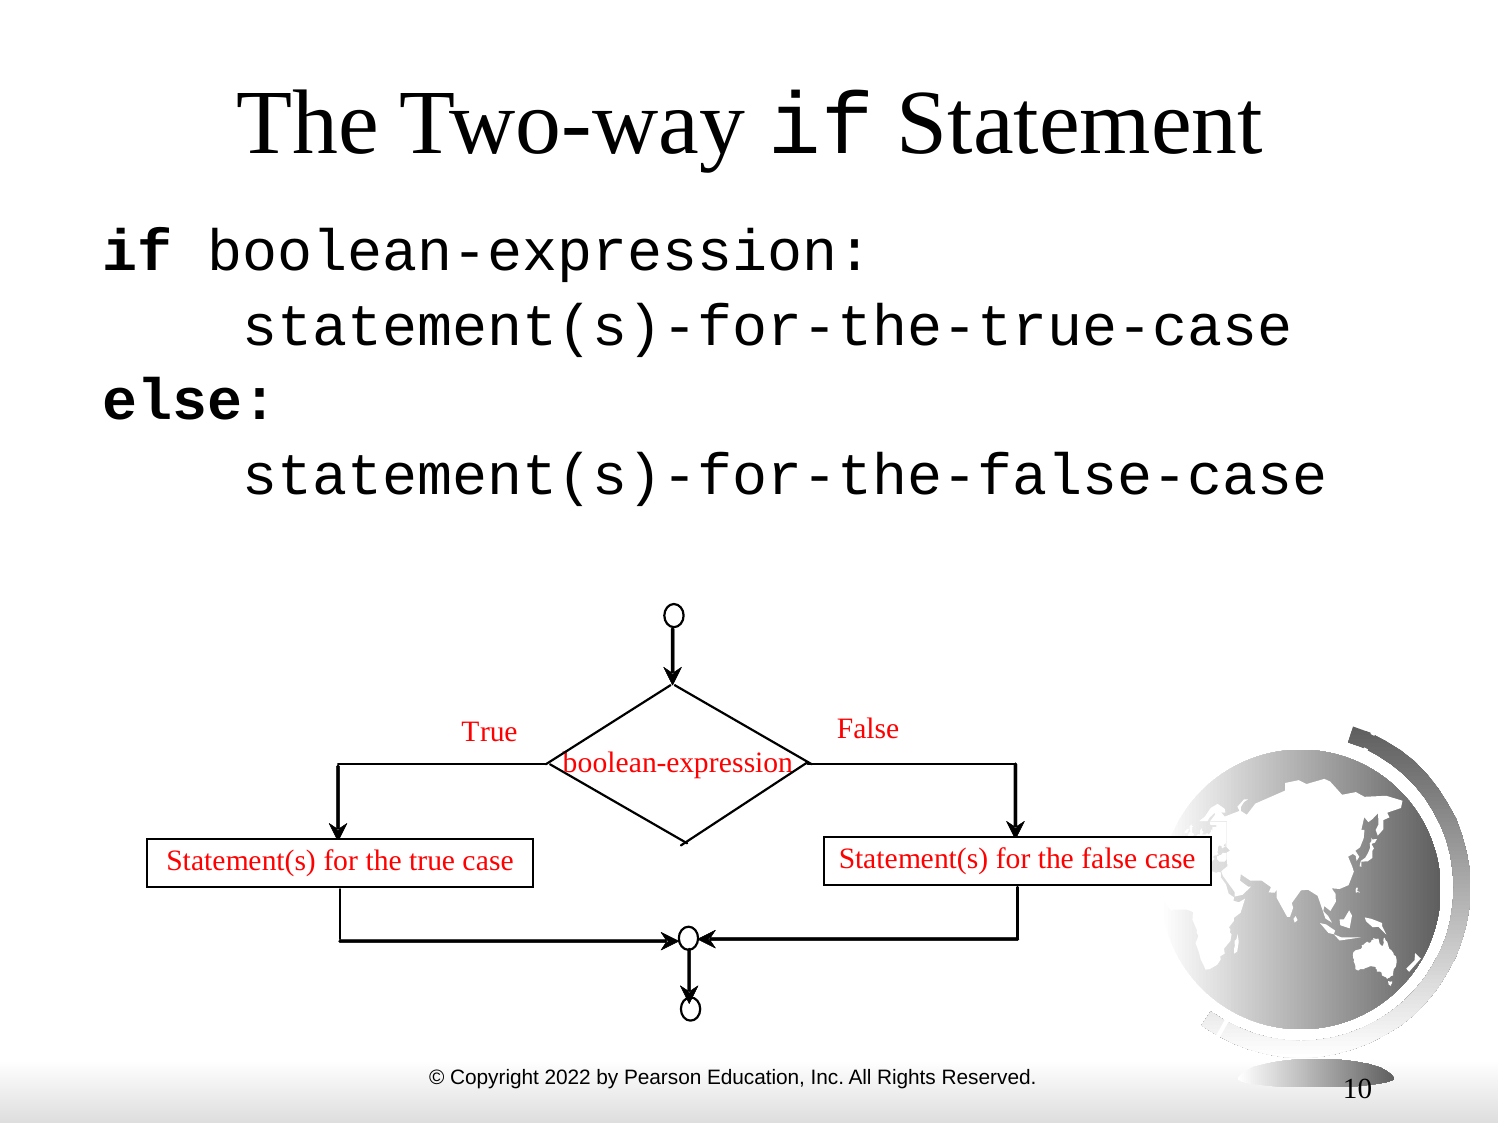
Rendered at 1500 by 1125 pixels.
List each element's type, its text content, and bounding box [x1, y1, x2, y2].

list if boolean-expression: statement(s)-for-the-true-case else: statement(s)-for-the-false-case [87, 399, 1400, 550]
list if boolean-expression: statement(s)-for-the-true-case else: statement(s)-for-the-false-case [87, 212, 1400, 398]
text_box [113, 568, 1242, 1037]
title The Two-way if Statement [112, 0, 1388, 212]
slide_number 10 [1074, 1049, 1388, 1125]
